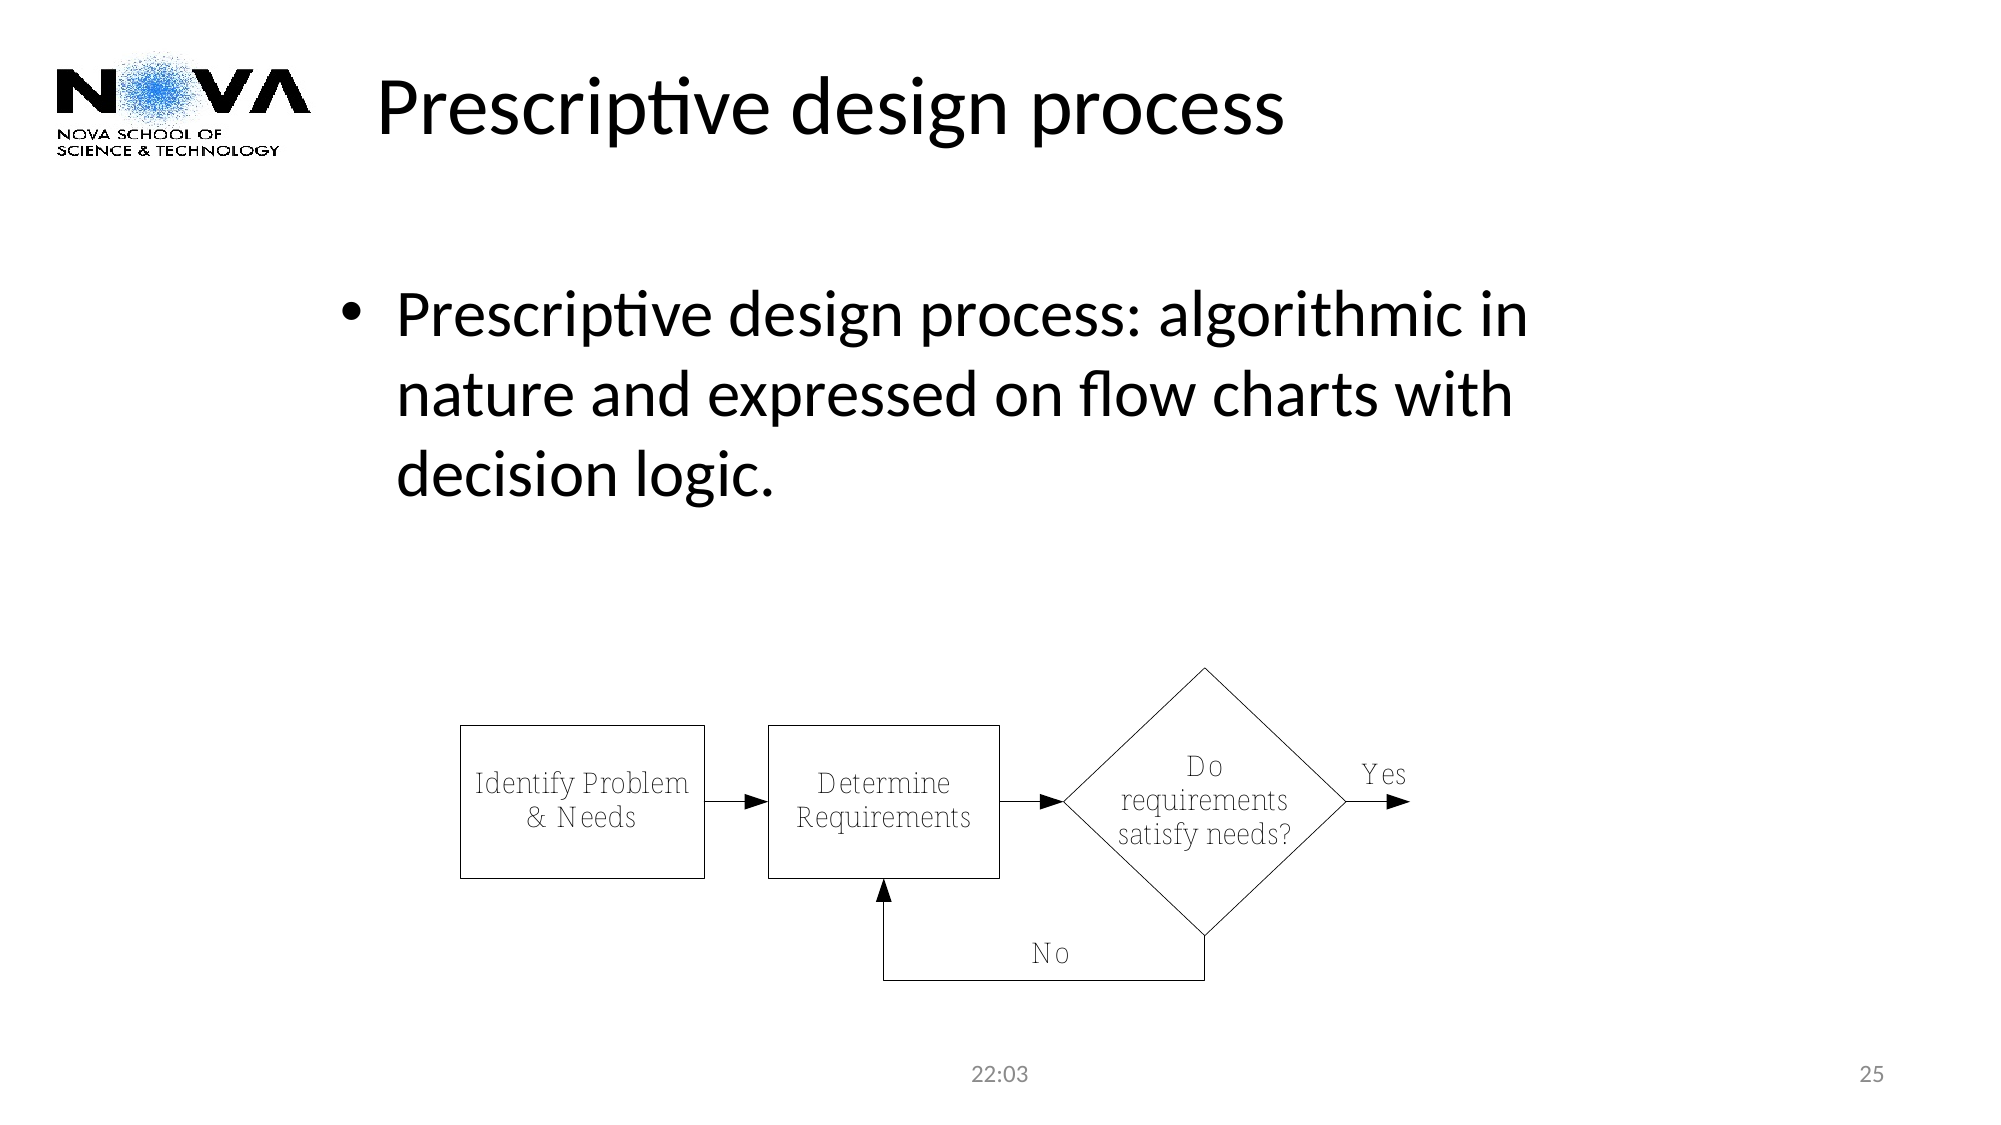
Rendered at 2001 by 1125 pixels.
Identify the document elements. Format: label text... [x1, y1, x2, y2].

picture [456, 663, 1414, 985]
footer 22:03 [683, 1042, 1317, 1103]
list Prescriptive design process: algorithmic in nature and expressed on flow charts with decision logic. [324, 262, 1675, 539]
picture [7, 7, 361, 195]
title Prescriptive design process [361, 7, 1900, 195]
slide_number 25 [1433, 1042, 1900, 1103]
